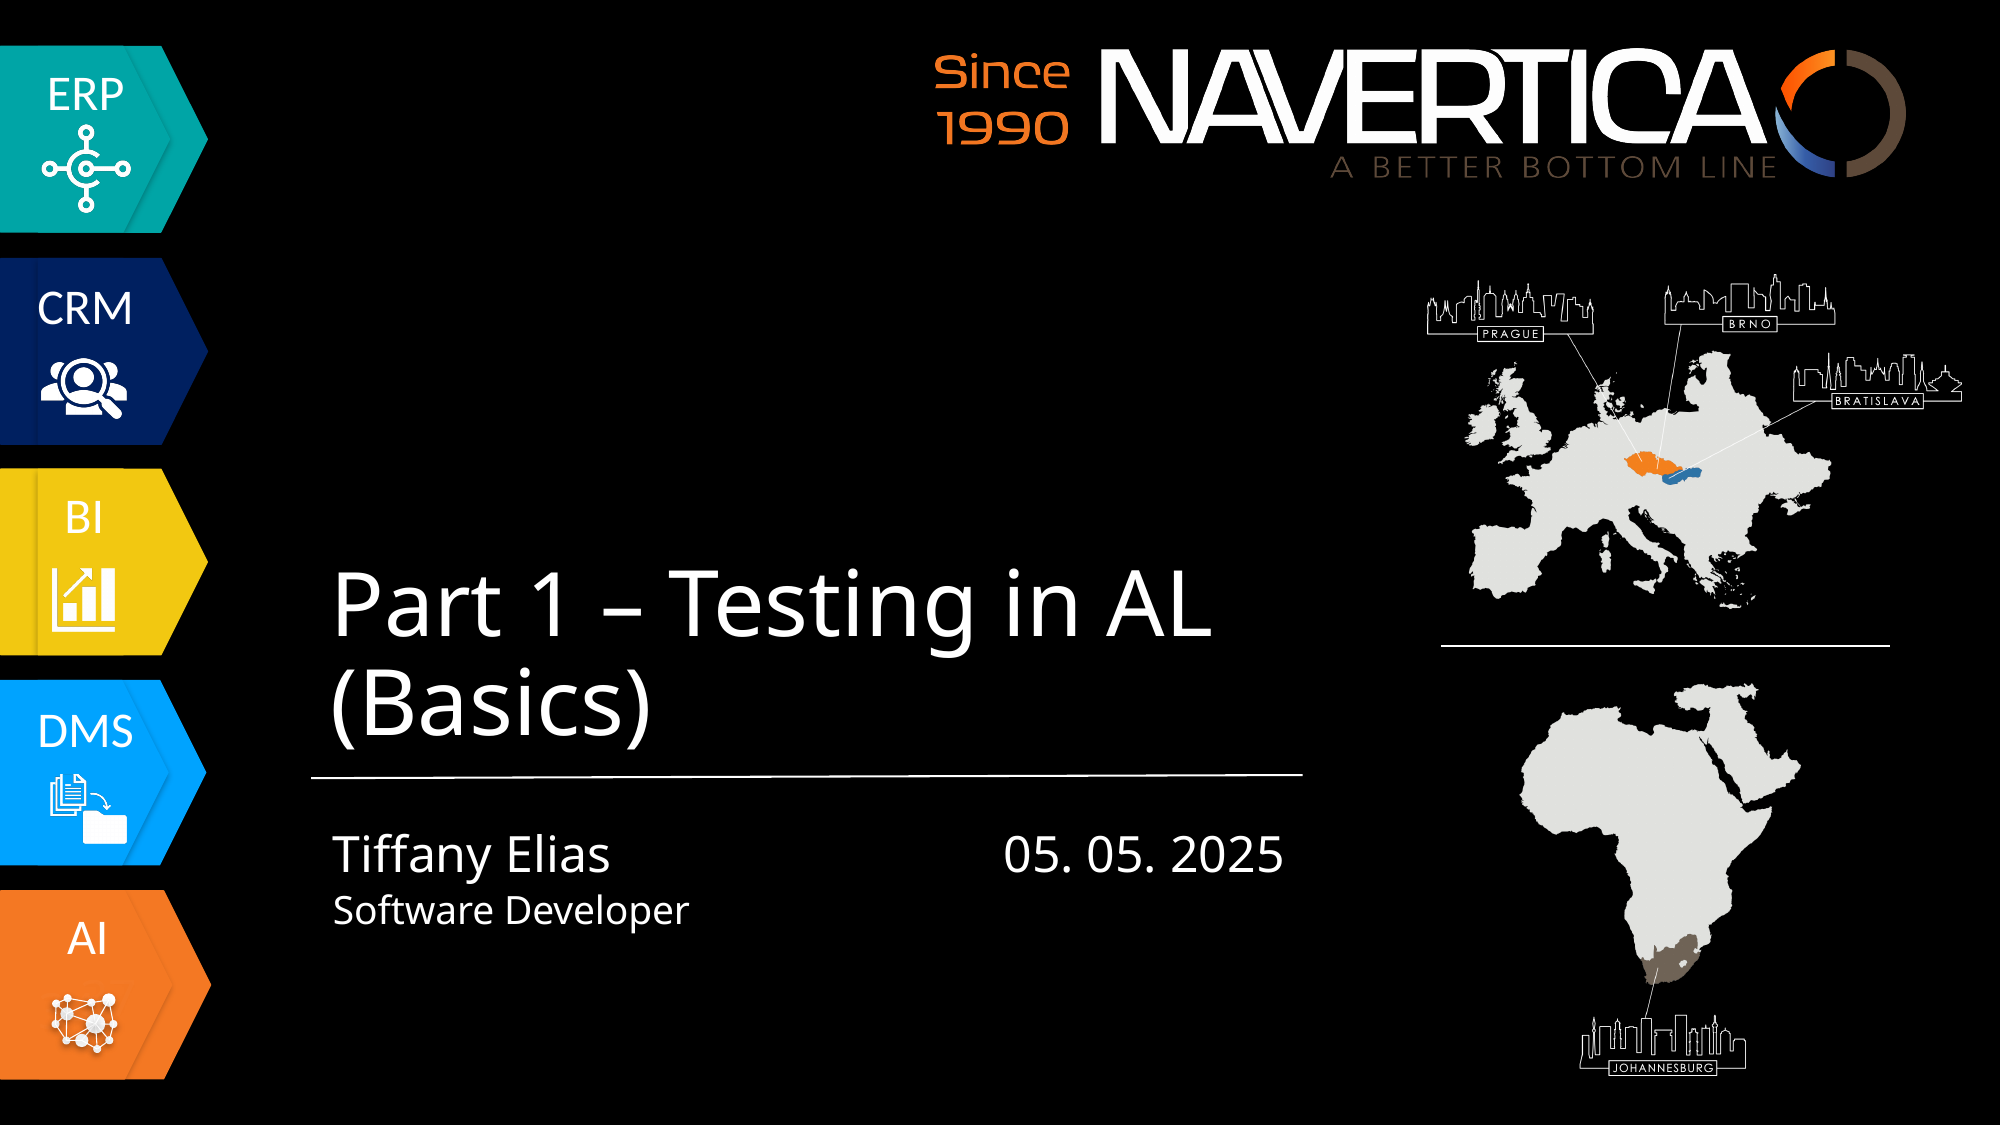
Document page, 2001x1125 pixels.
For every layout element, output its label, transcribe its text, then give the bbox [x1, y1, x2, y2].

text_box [51, 993, 118, 1053]
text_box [0, 46, 208, 233]
picture [41, 358, 127, 420]
text_box Tiffany Elias Software Developer [300, 808, 1003, 953]
picture [41, 124, 131, 213]
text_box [0, 258, 208, 445]
text_box 05. 05. 2025 [952, 808, 1317, 903]
text_box Part 1 – Testing in AL (Basics) [298, 537, 1270, 775]
picture [1100, 48, 1907, 179]
text_box AI [0, 897, 5, 973]
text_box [0, 468, 208, 655]
picture [935, 52, 1071, 146]
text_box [311, 774, 1303, 779]
picture [1427, 273, 1962, 609]
text_box AI [204, 897, 213, 973]
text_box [10, 879, 200, 1091]
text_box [0, 679, 207, 866]
picture [50, 774, 127, 844]
picture [52, 568, 115, 632]
picture [1518, 682, 1801, 1076]
